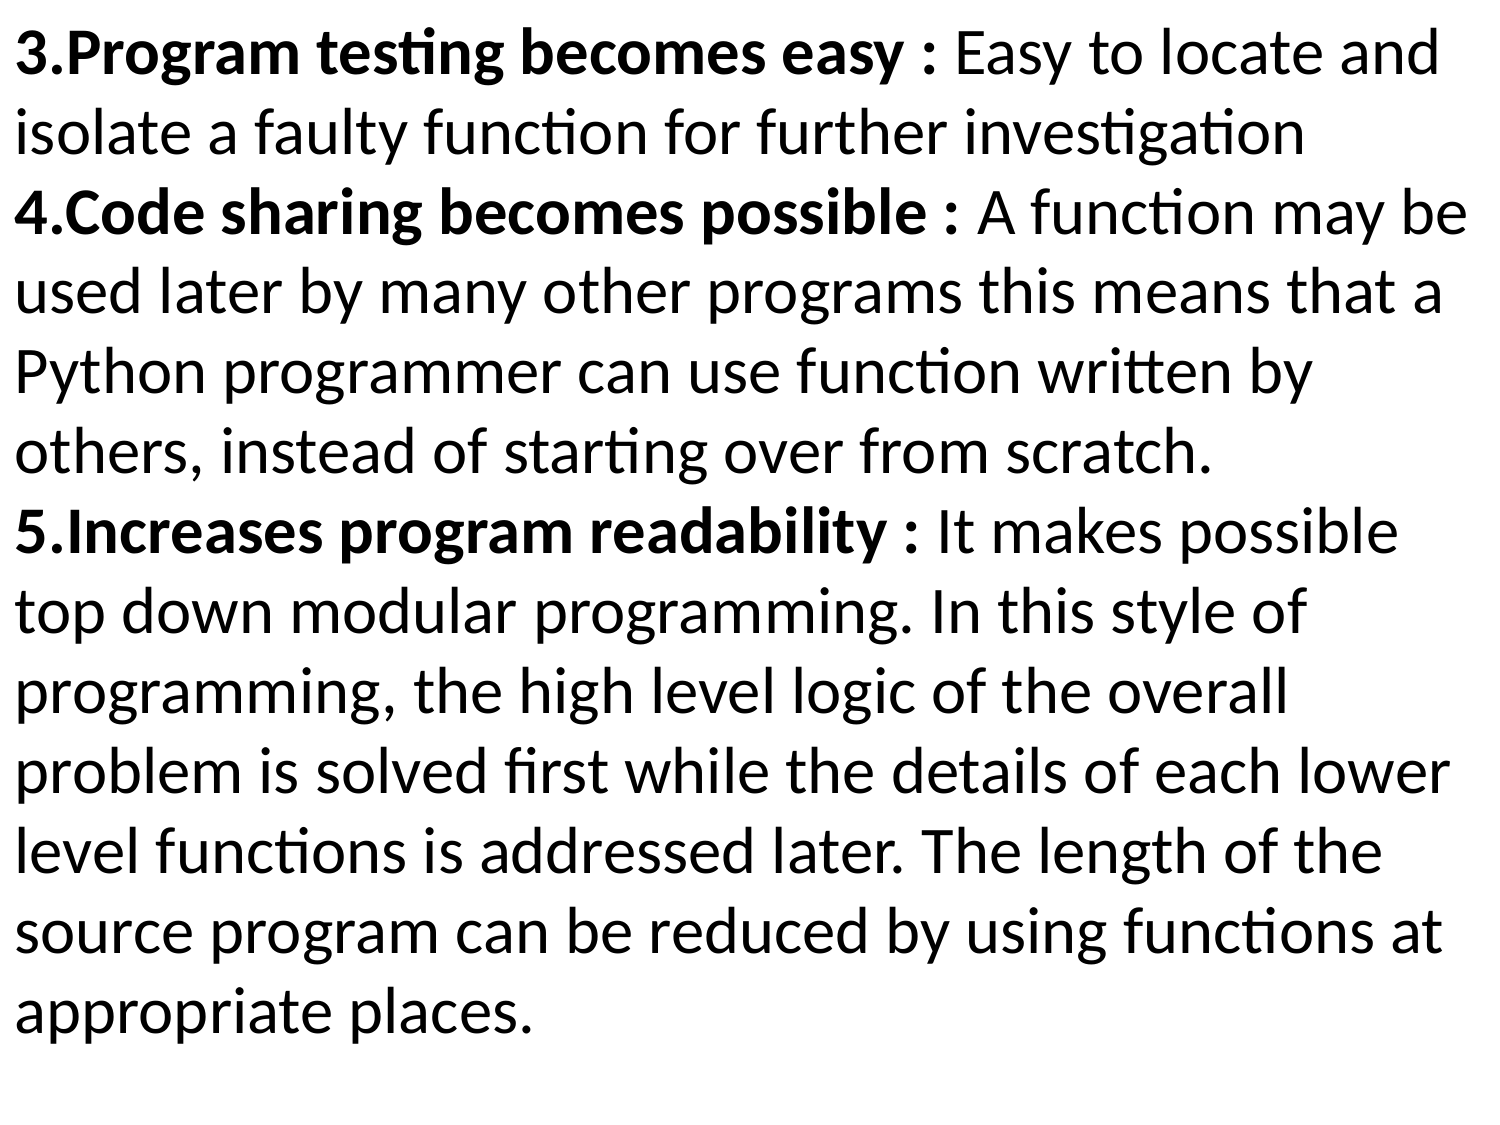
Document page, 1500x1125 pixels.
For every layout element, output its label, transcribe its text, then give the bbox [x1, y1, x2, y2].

text_box 3.Program testing becomes easy : Easy to locate and isolate a faulty function for further investigation 4.Code sharing becomes possible : A function may be used later by many other programs this means that a Python programmer can use function written by others, instead of starting over from scratch. 5.Increases program readability : It makes possible top down modular programming. In this style of programming, the high level logic of the overall problem is solved first while the details of each lower level functions is addressed later. The length of the source program can be reduced by using functions at appropriate places. [0, 0, 1500, 1055]
